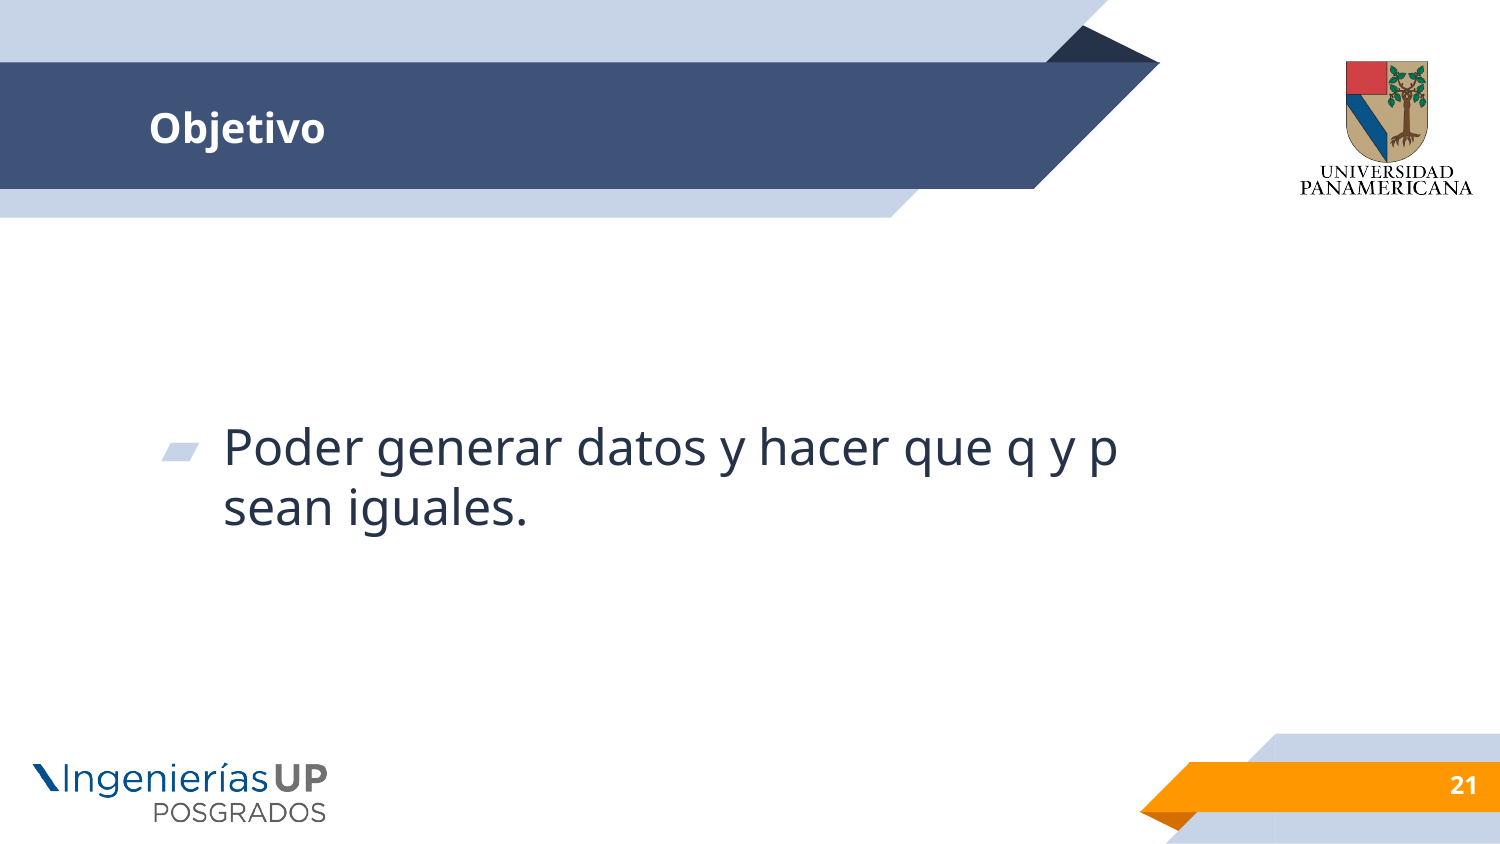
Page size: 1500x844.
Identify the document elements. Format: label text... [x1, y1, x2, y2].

picture [1286, 44, 1490, 210]
list Poder generar datos y hacer que q y p sean iguales. [133, 217, 1140, 734]
title Objetivo [133, 64, 1035, 190]
picture [15, 737, 344, 844]
slide_number 21 [1249, 760, 1494, 813]
